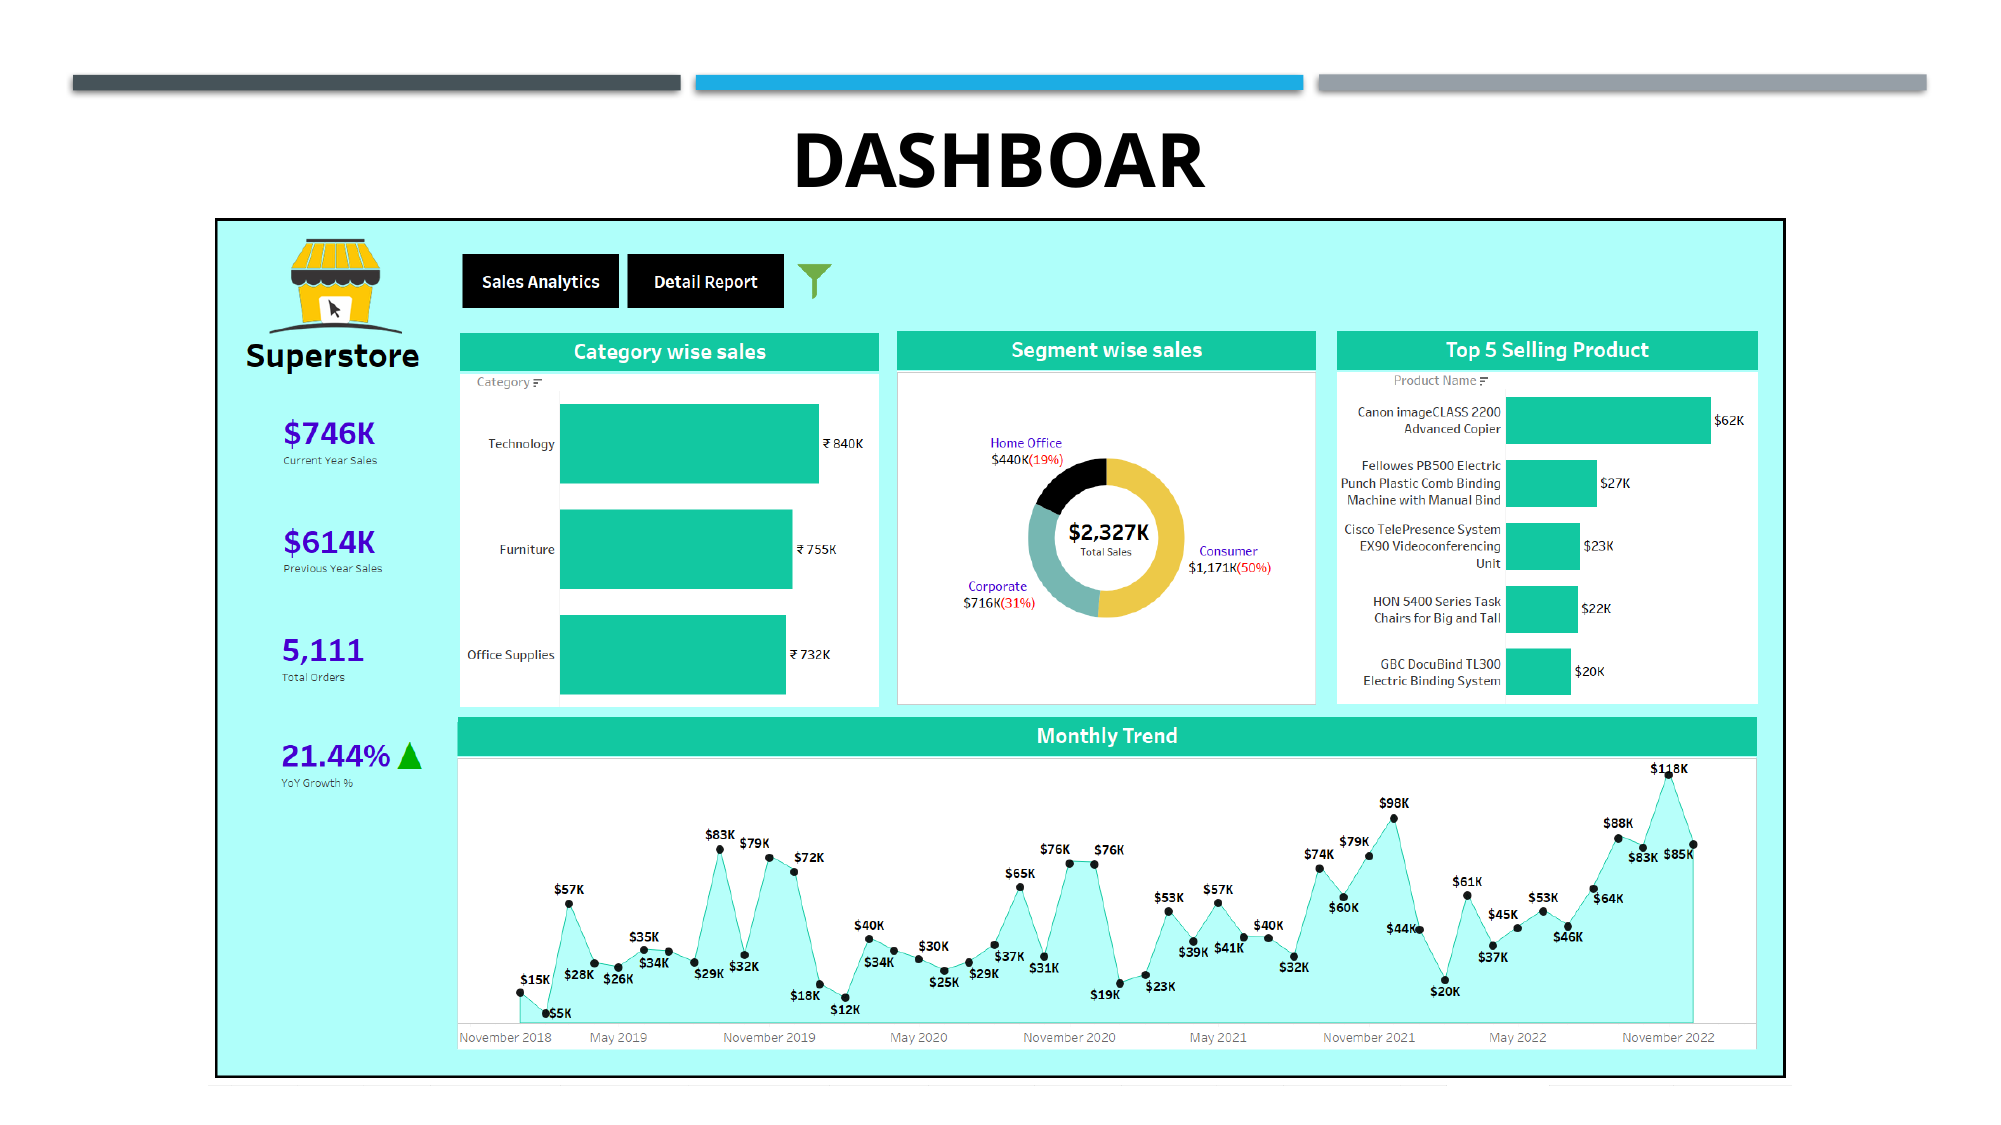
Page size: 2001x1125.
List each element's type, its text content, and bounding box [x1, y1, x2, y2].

picture [207, 211, 1792, 1087]
text_box DASHBOARD [776, 105, 1224, 210]
